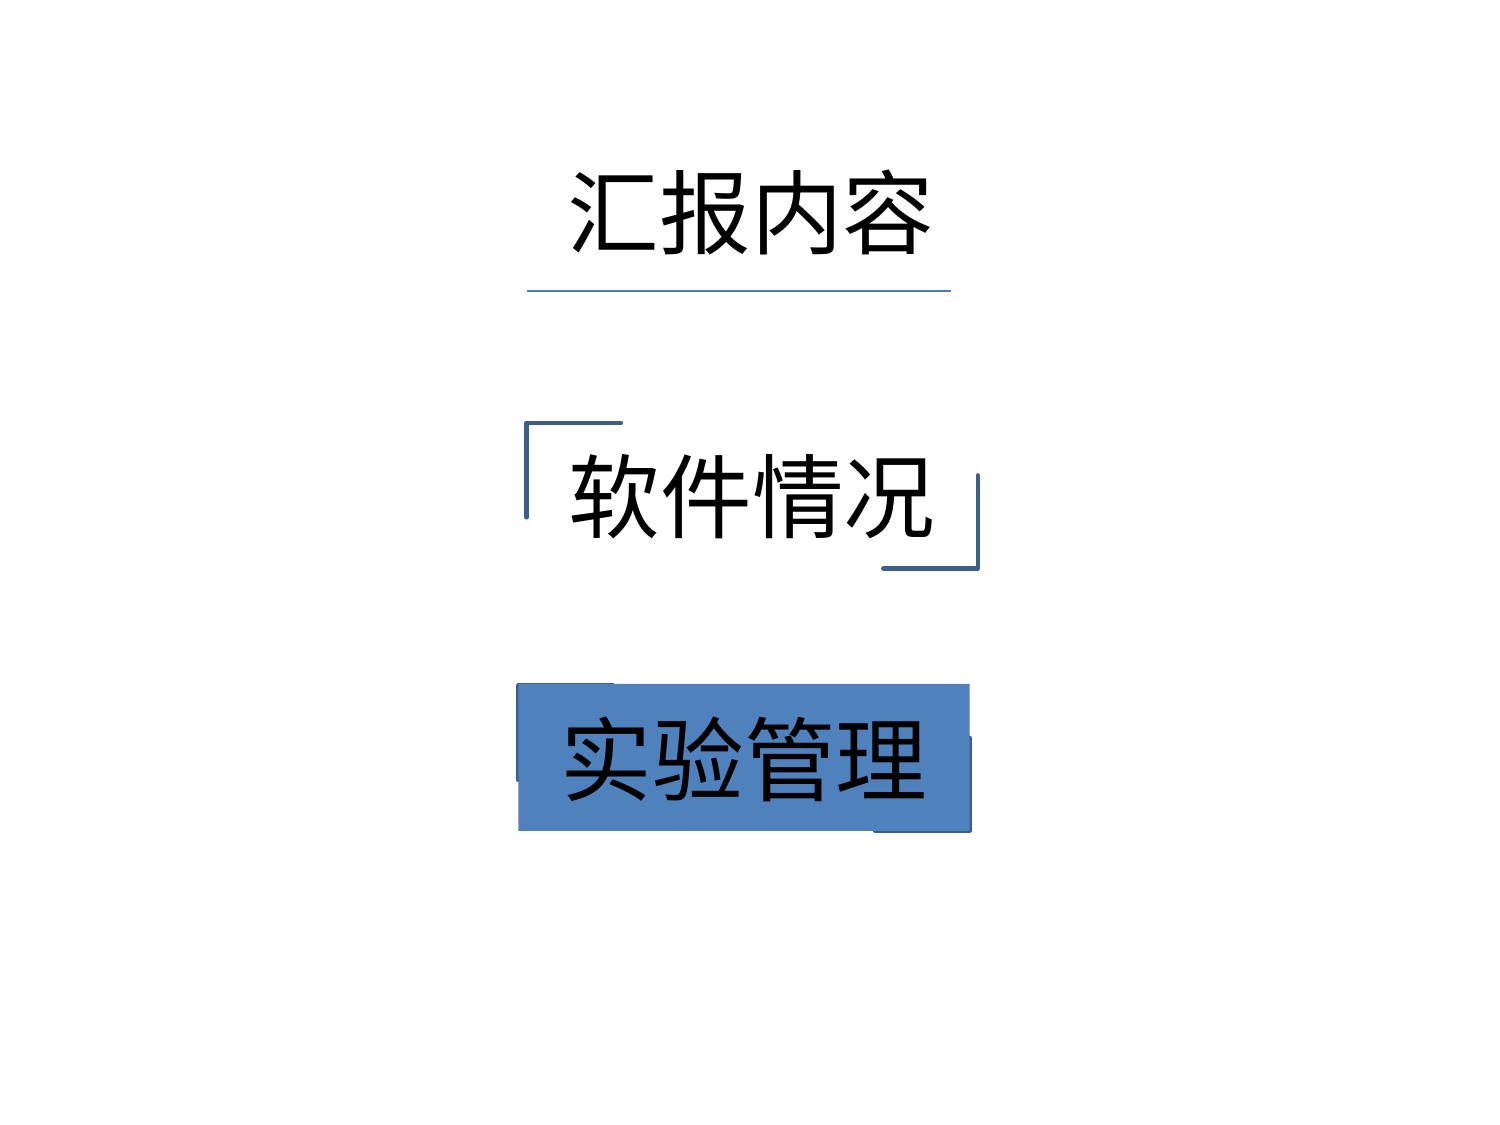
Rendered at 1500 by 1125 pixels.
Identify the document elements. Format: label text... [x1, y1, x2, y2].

text_box 实验管理 [518, 683, 970, 831]
text_box 软件情况 [526, 421, 978, 569]
title 汇报内容 [113, 90, 1389, 332]
